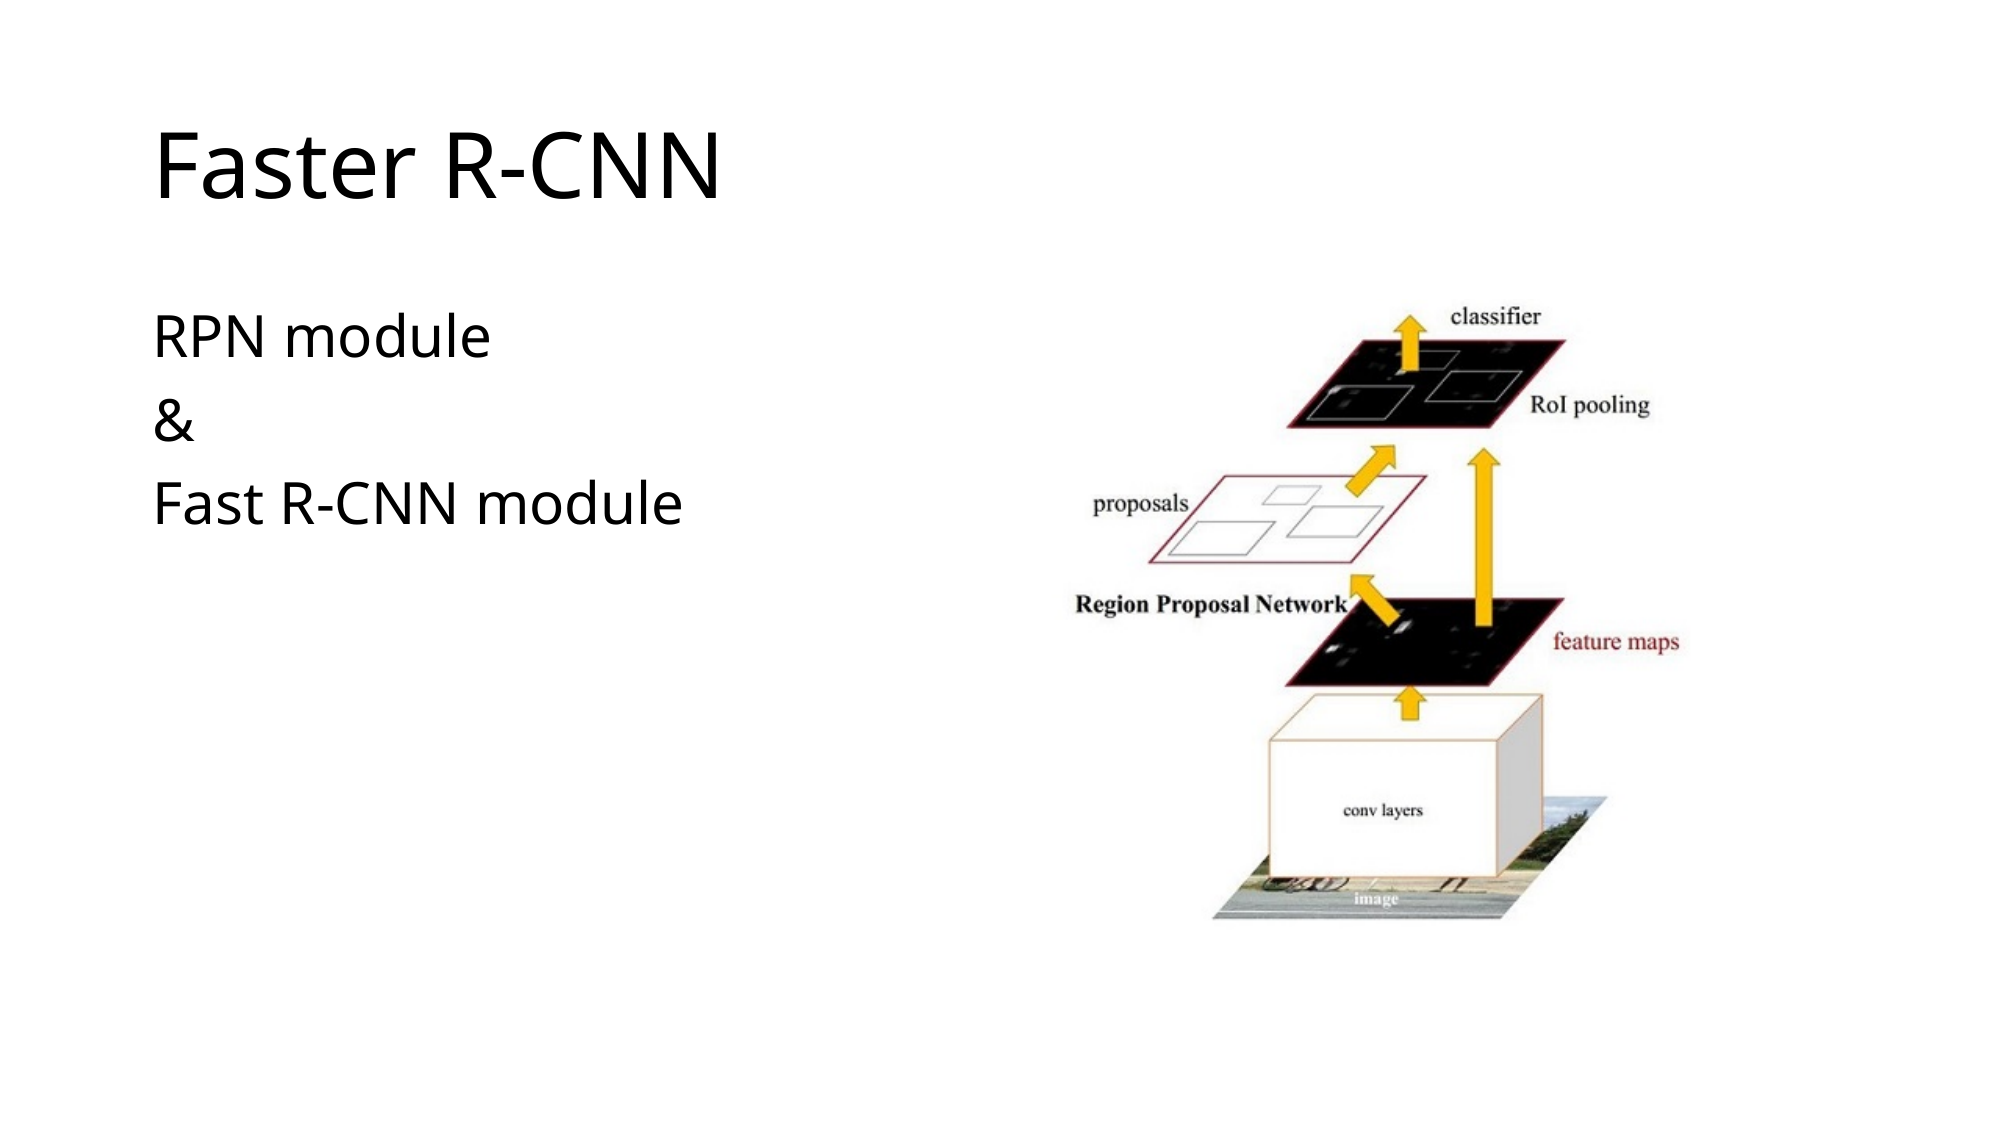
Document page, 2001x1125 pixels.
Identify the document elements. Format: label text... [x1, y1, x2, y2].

title Faster R-CNN [137, 59, 1863, 278]
list RPN module & Fast R-CNN module [137, 299, 1863, 1014]
picture [1027, 299, 1712, 933]
